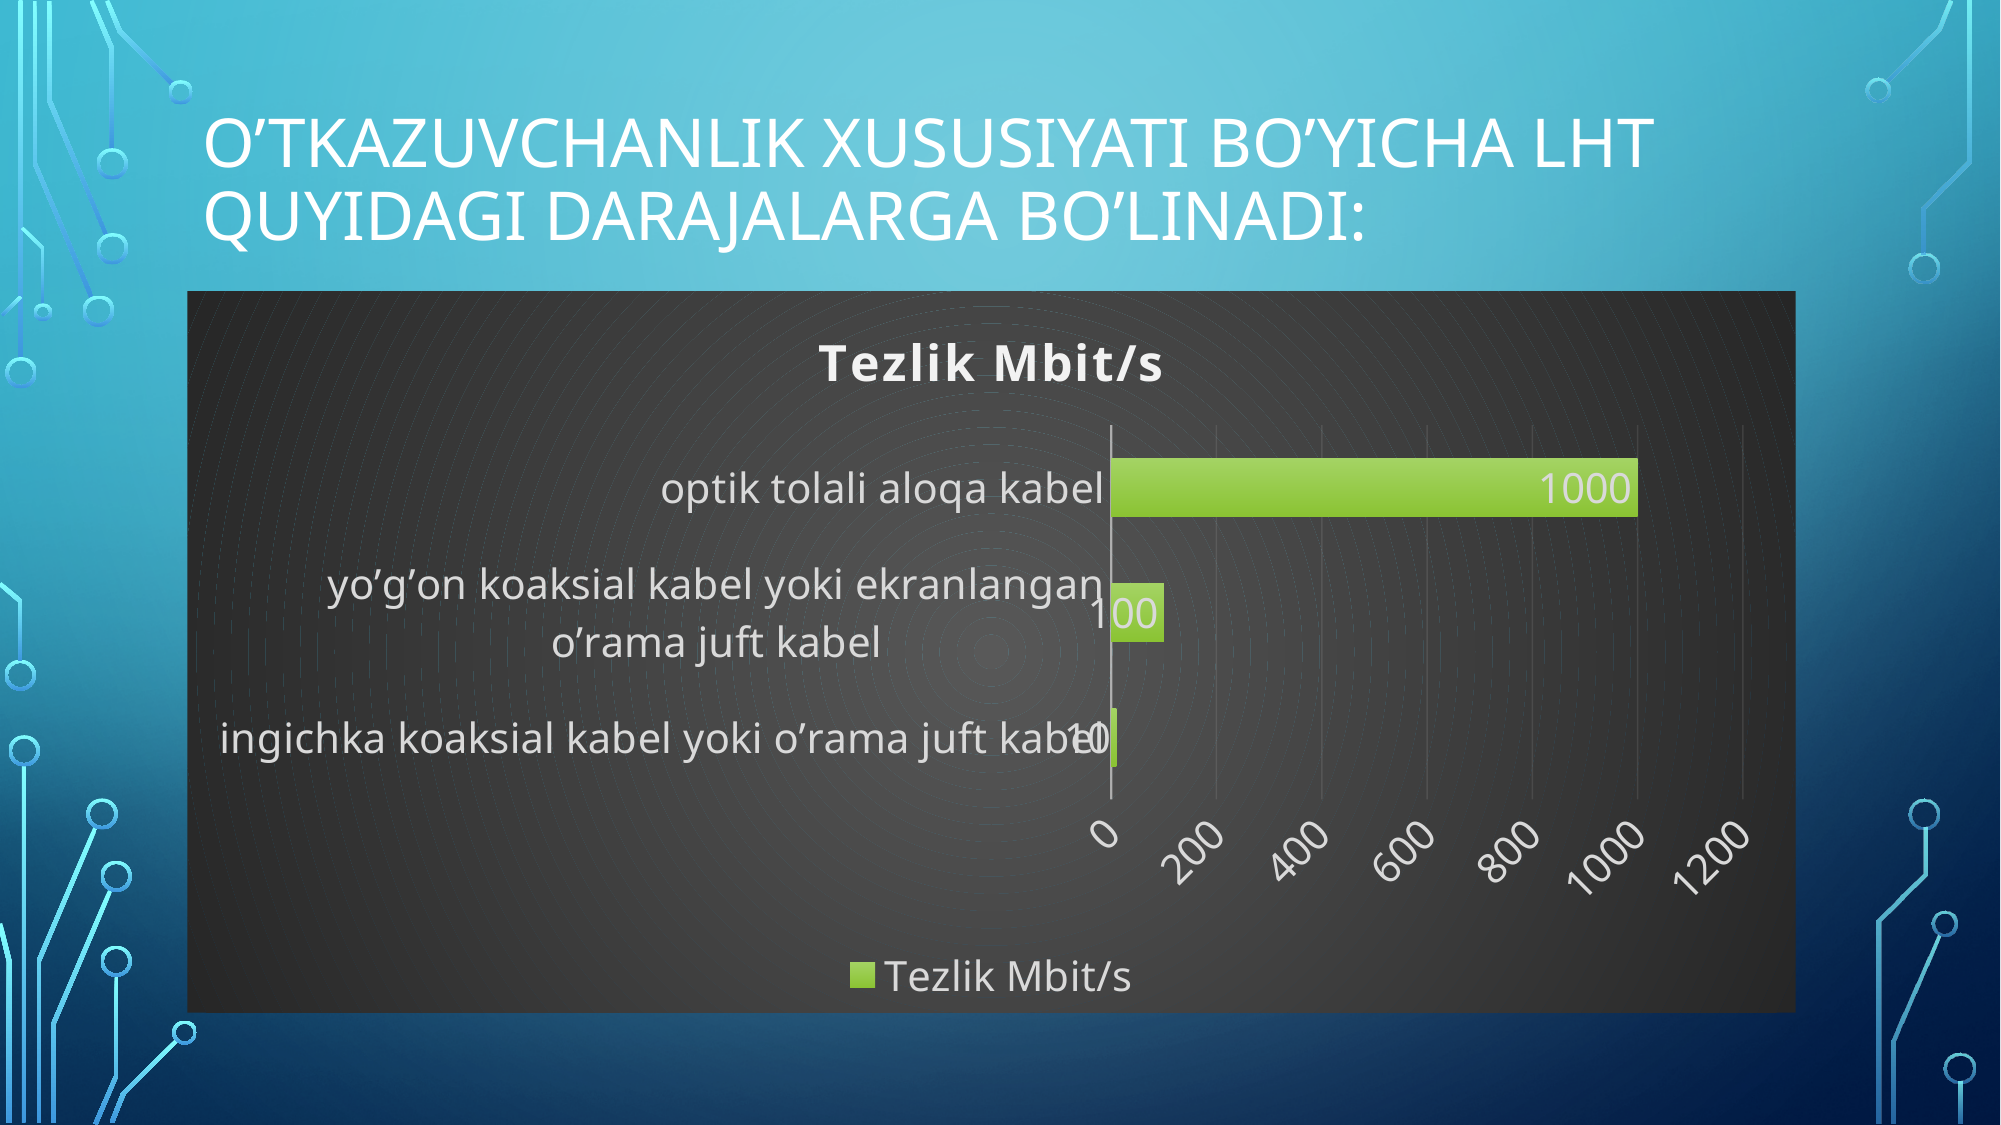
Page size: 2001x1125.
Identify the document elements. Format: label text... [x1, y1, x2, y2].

title O’tkazuvchanlik xususiyati bo’yicha LHT quyidagi darajalarga bo’linadi: [187, 101, 1813, 344]
chart [186, 290, 1796, 1013]
